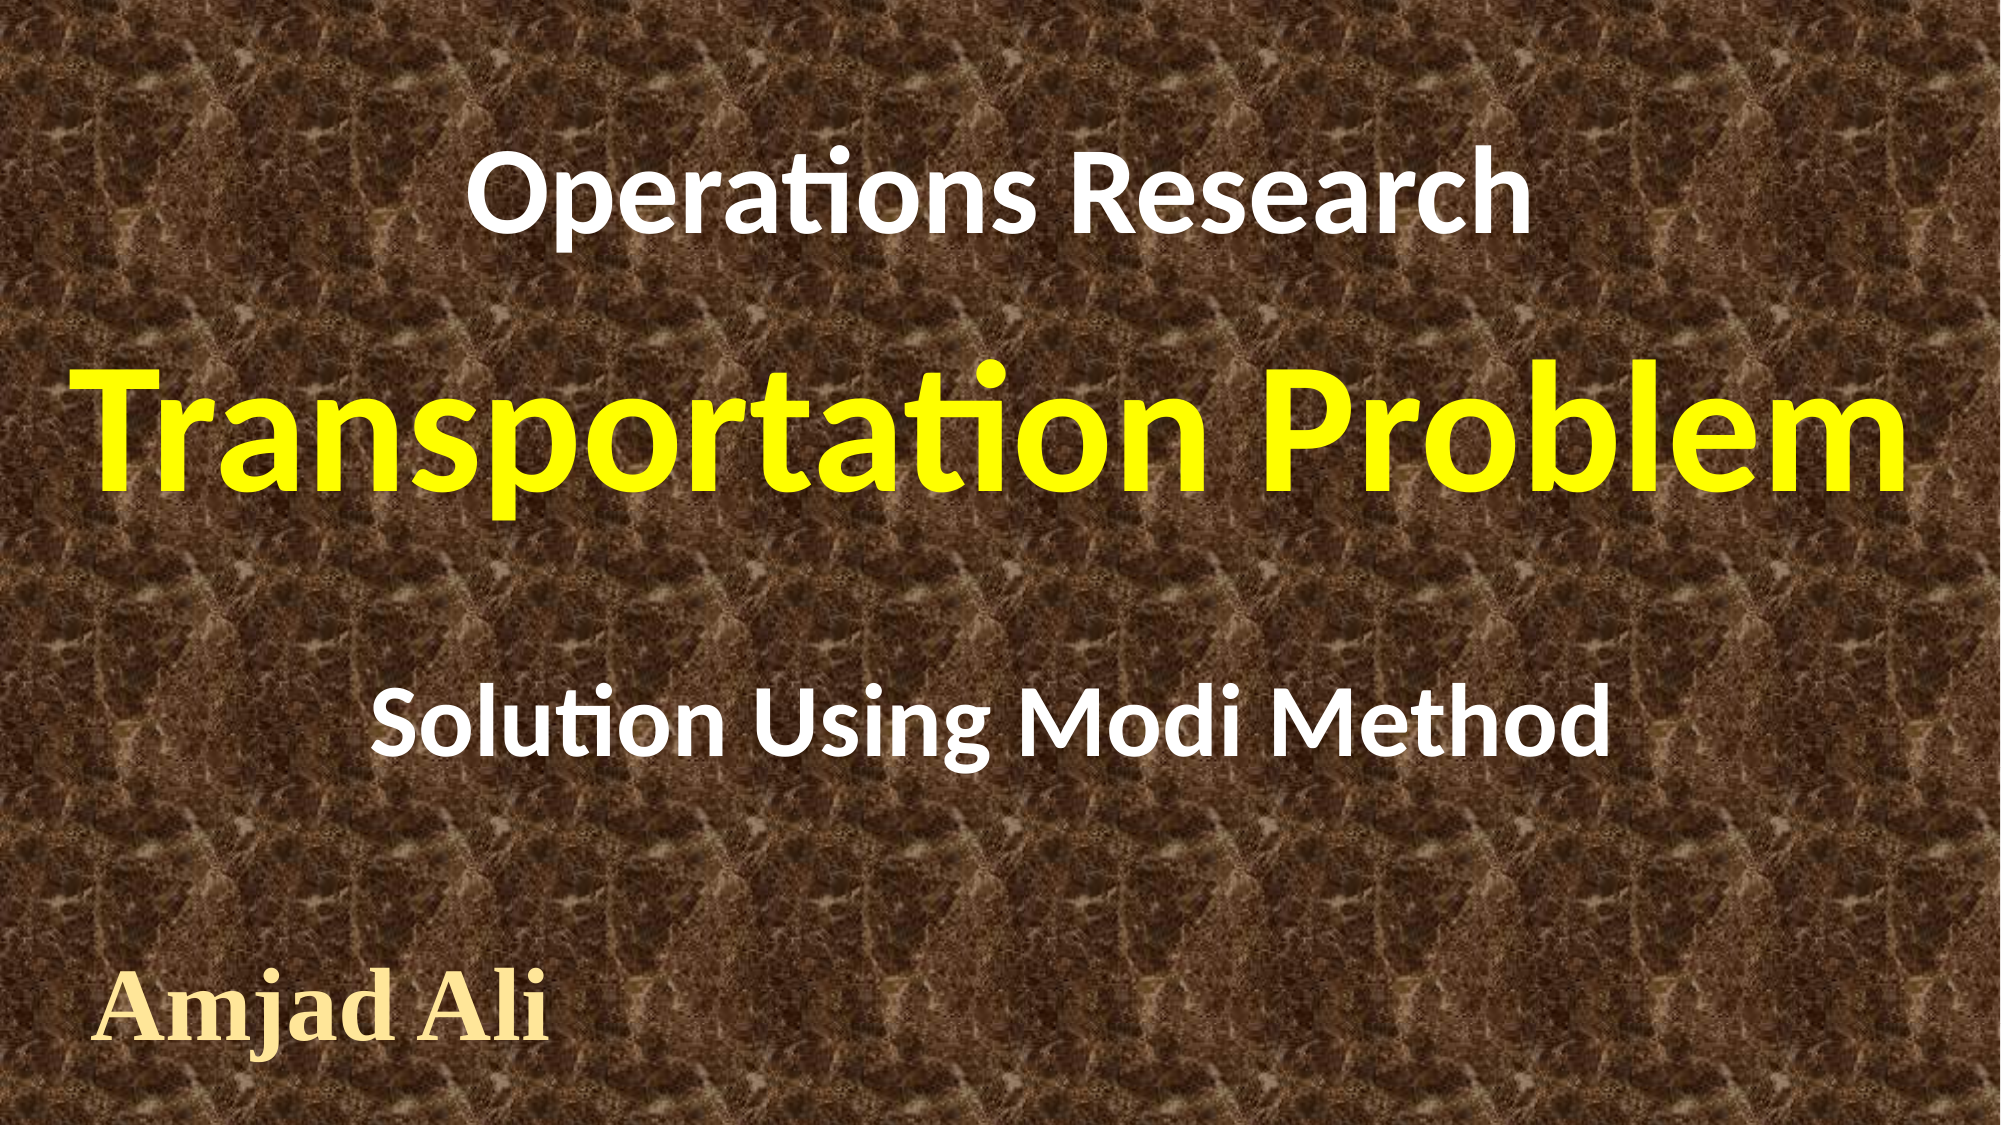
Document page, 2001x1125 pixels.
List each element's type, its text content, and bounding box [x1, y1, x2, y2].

text_box Operations Research [19, 151, 1983, 404]
text_box Transportation Problem Solution Using Modi Method [10, 306, 1974, 832]
text_box Amjad Ali [0, 171, 2000, 1098]
picture [0, 0, 2001, 1125]
